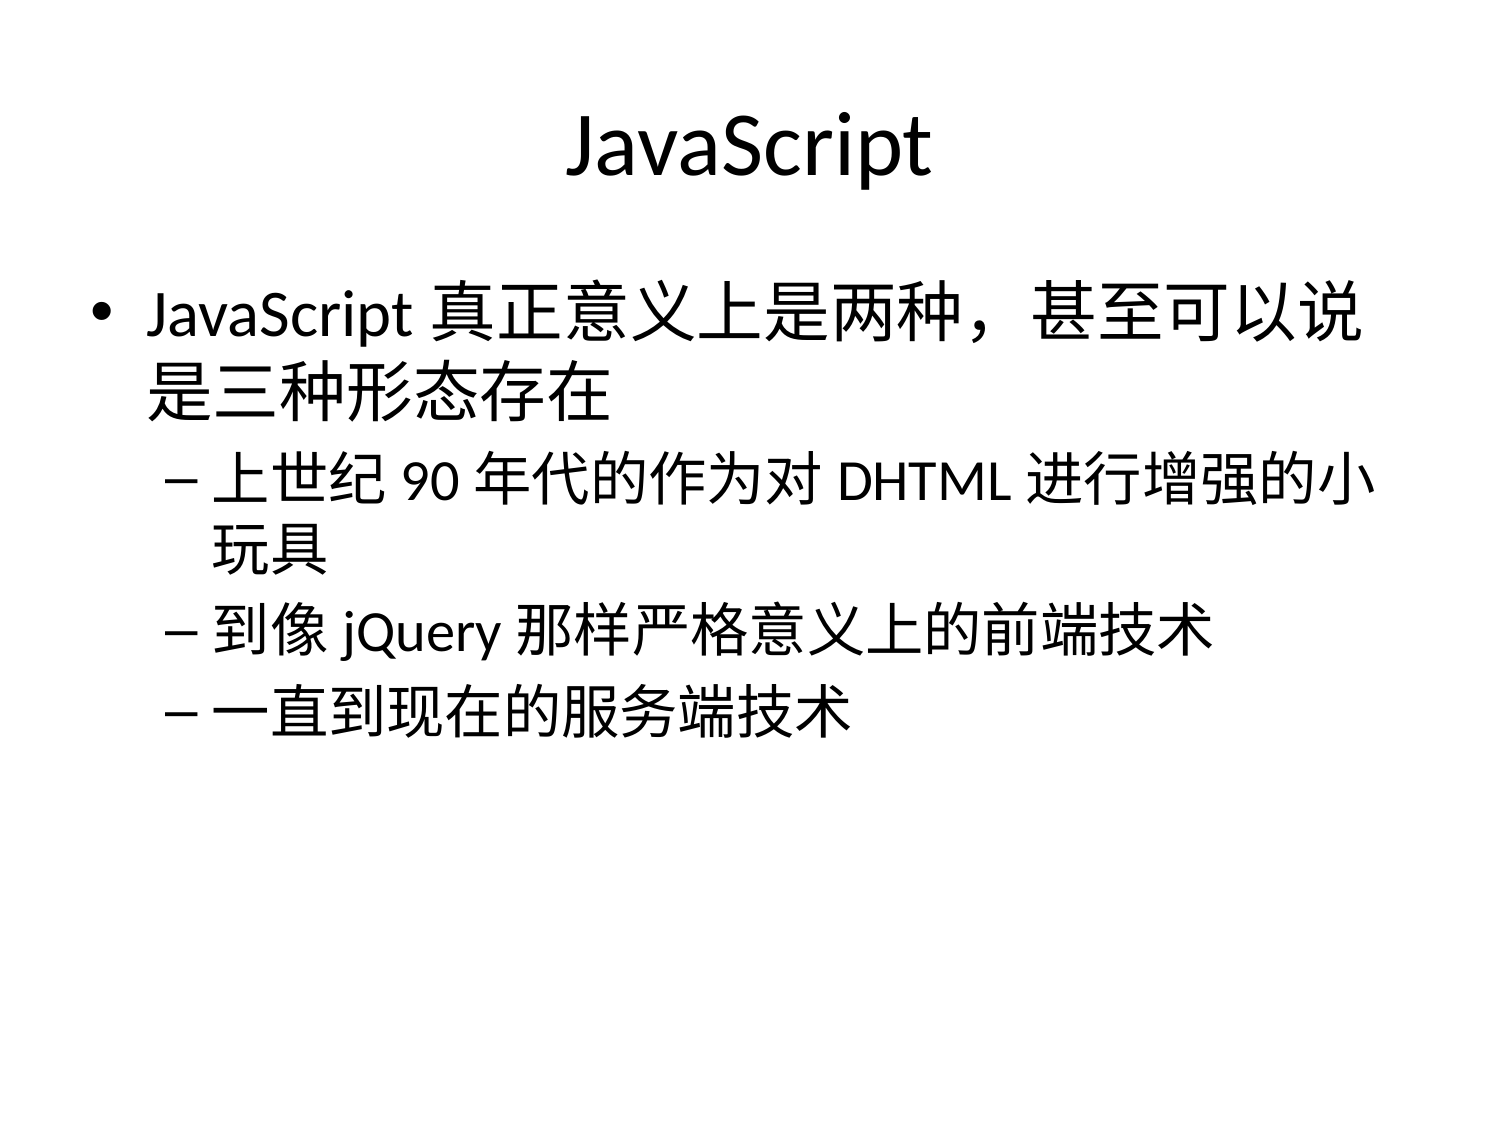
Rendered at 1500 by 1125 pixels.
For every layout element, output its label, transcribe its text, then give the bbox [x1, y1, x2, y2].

title JavaScript [75, 45, 1425, 233]
list JavaScript真正意义上是两种，甚至可以说是三种形态存在 上世纪90年代的作为对DHTML进行增强的小玩具 到像jQuery那样严格意义上的前端技术 一直到现在的服务端技术 [75, 262, 1425, 1005]
